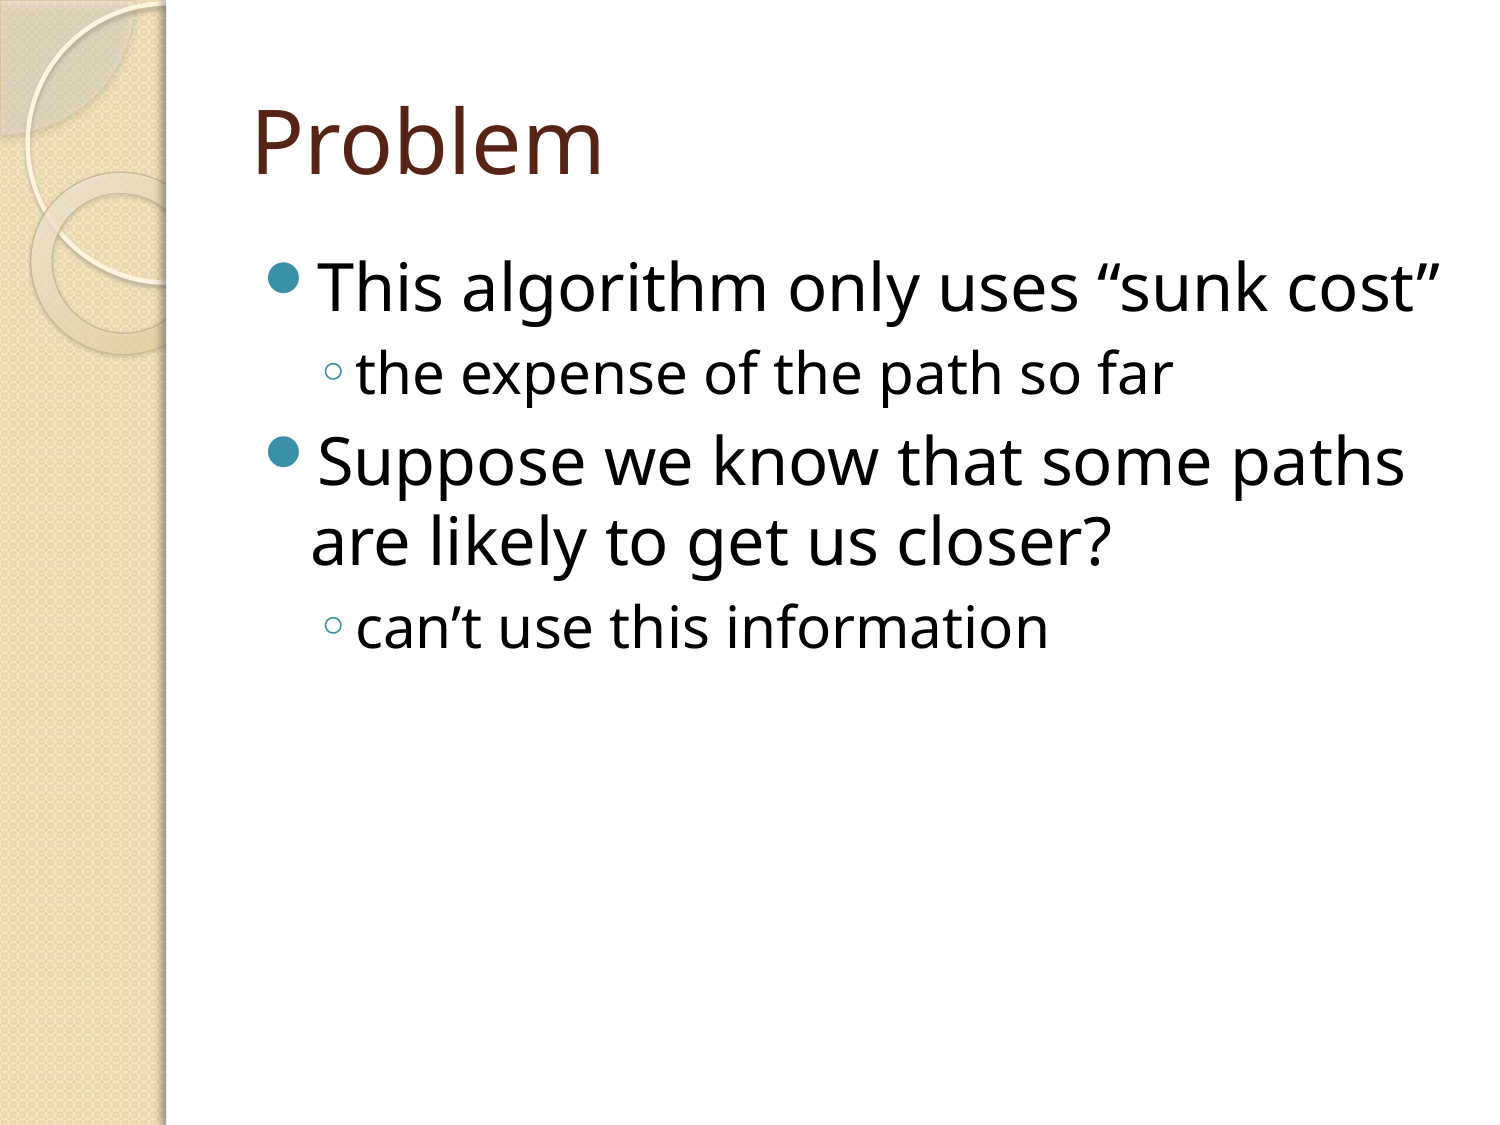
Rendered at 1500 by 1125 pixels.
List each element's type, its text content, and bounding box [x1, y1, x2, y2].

title Problem [235, 45, 1466, 233]
list This algorithm only uses “sunk cost” the expense of the path so far Suppose we know that some paths are likely to get us closer? can’t use this information [235, 237, 1466, 1025]
